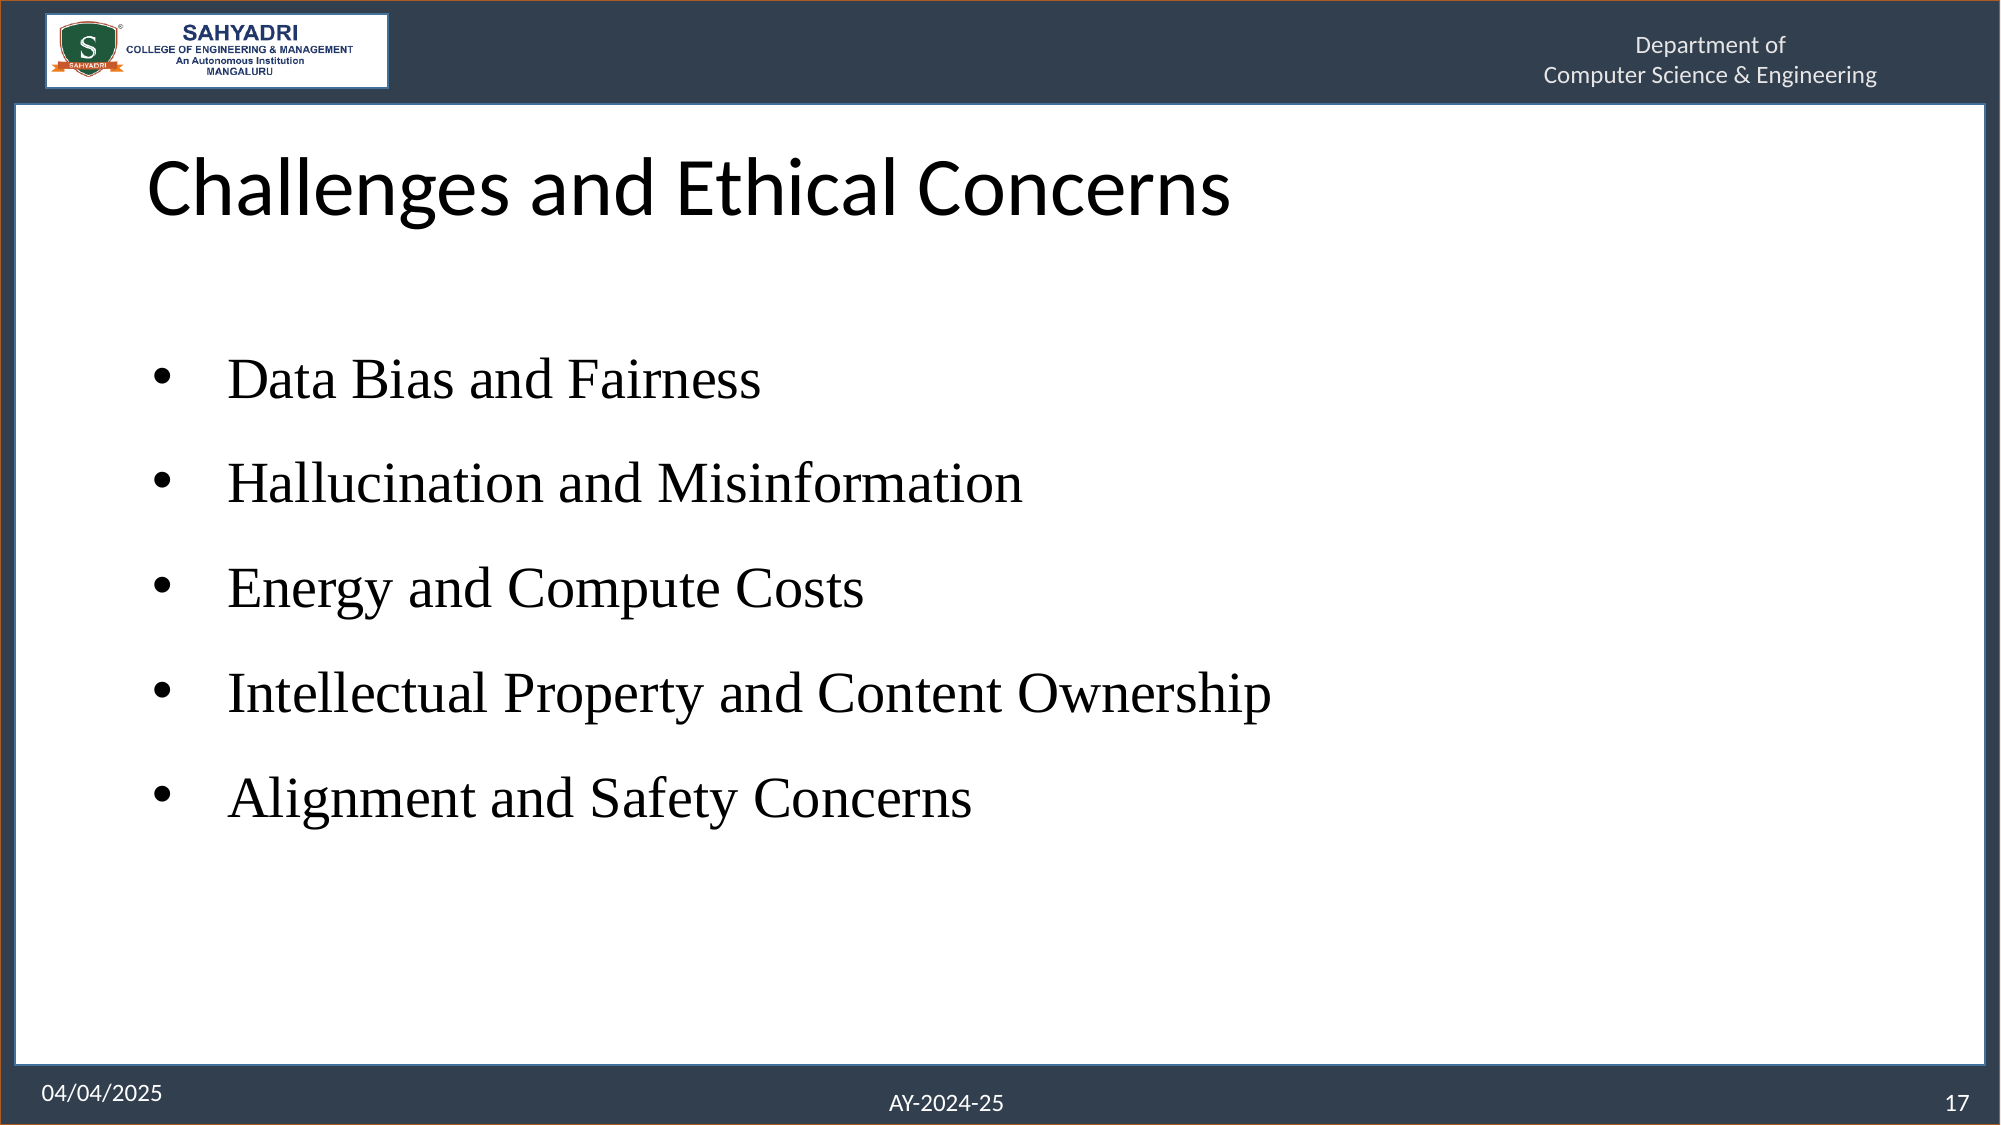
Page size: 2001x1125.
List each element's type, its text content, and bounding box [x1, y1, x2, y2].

list Data Bias and Fairness Hallucination and Misinformation Energy and Compute Costs Intellectual Property and Content Ownership Alignment and Safety Concerns [108, 297, 1954, 1045]
slide_number 17 [1534, 1071, 1985, 1125]
picture [51, 21, 353, 77]
title Challenges and Ethical Concerns [132, 80, 1917, 297]
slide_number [26, 1080, 477, 1102]
footer AY-2024-25 [609, 1080, 1285, 1122]
